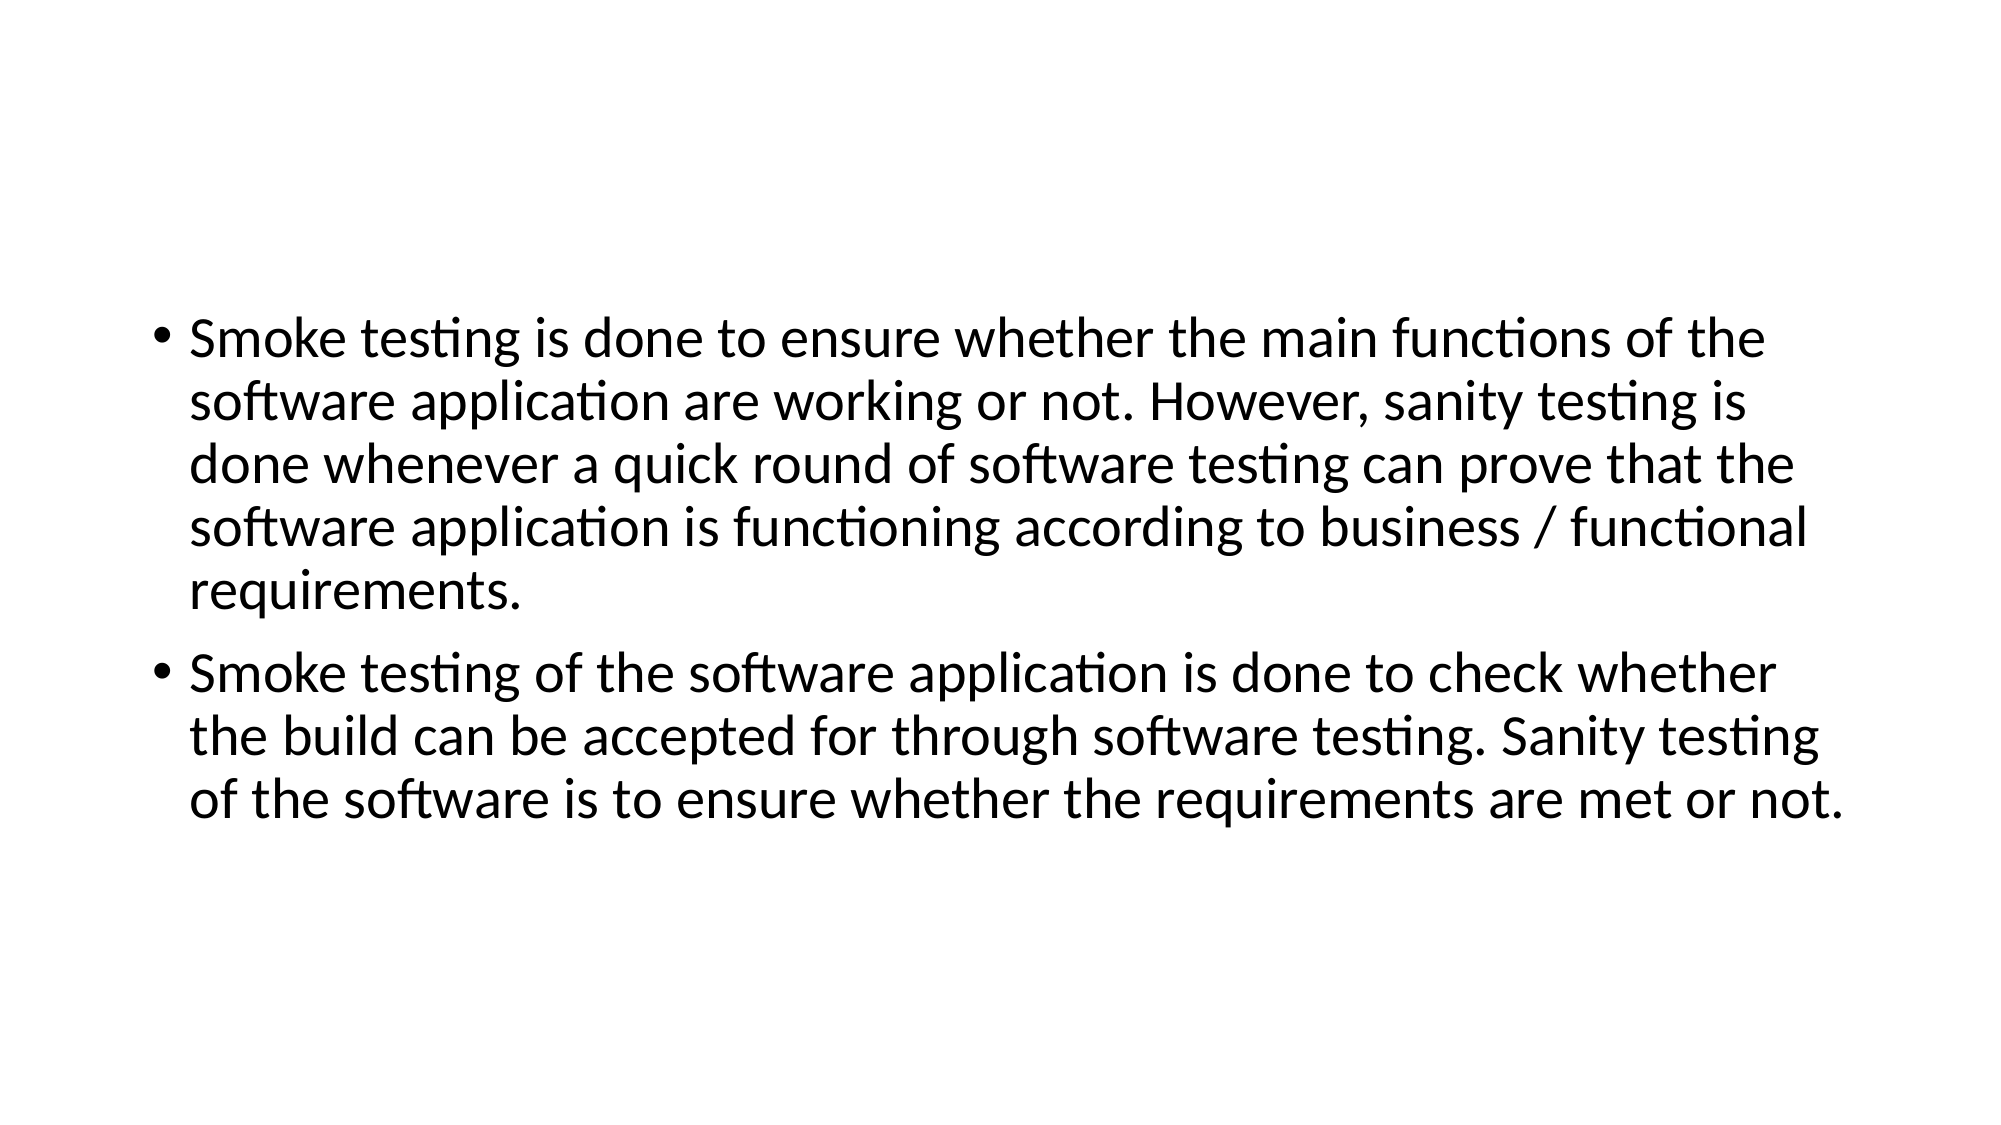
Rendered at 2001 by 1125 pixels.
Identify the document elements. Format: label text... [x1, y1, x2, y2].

list Smoke testing is done to ensure whether the main functions of the software application are working or not. However, sanity testing is done whenever a quick round of software testing can prove that the software application is functioning according to business / functional requirements. Smoke testing of the software application is done to check whether the build can be accepted for through software testing. Sanity testing of the software is to ensure whether the requirements are met or not. [137, 299, 1863, 1014]
